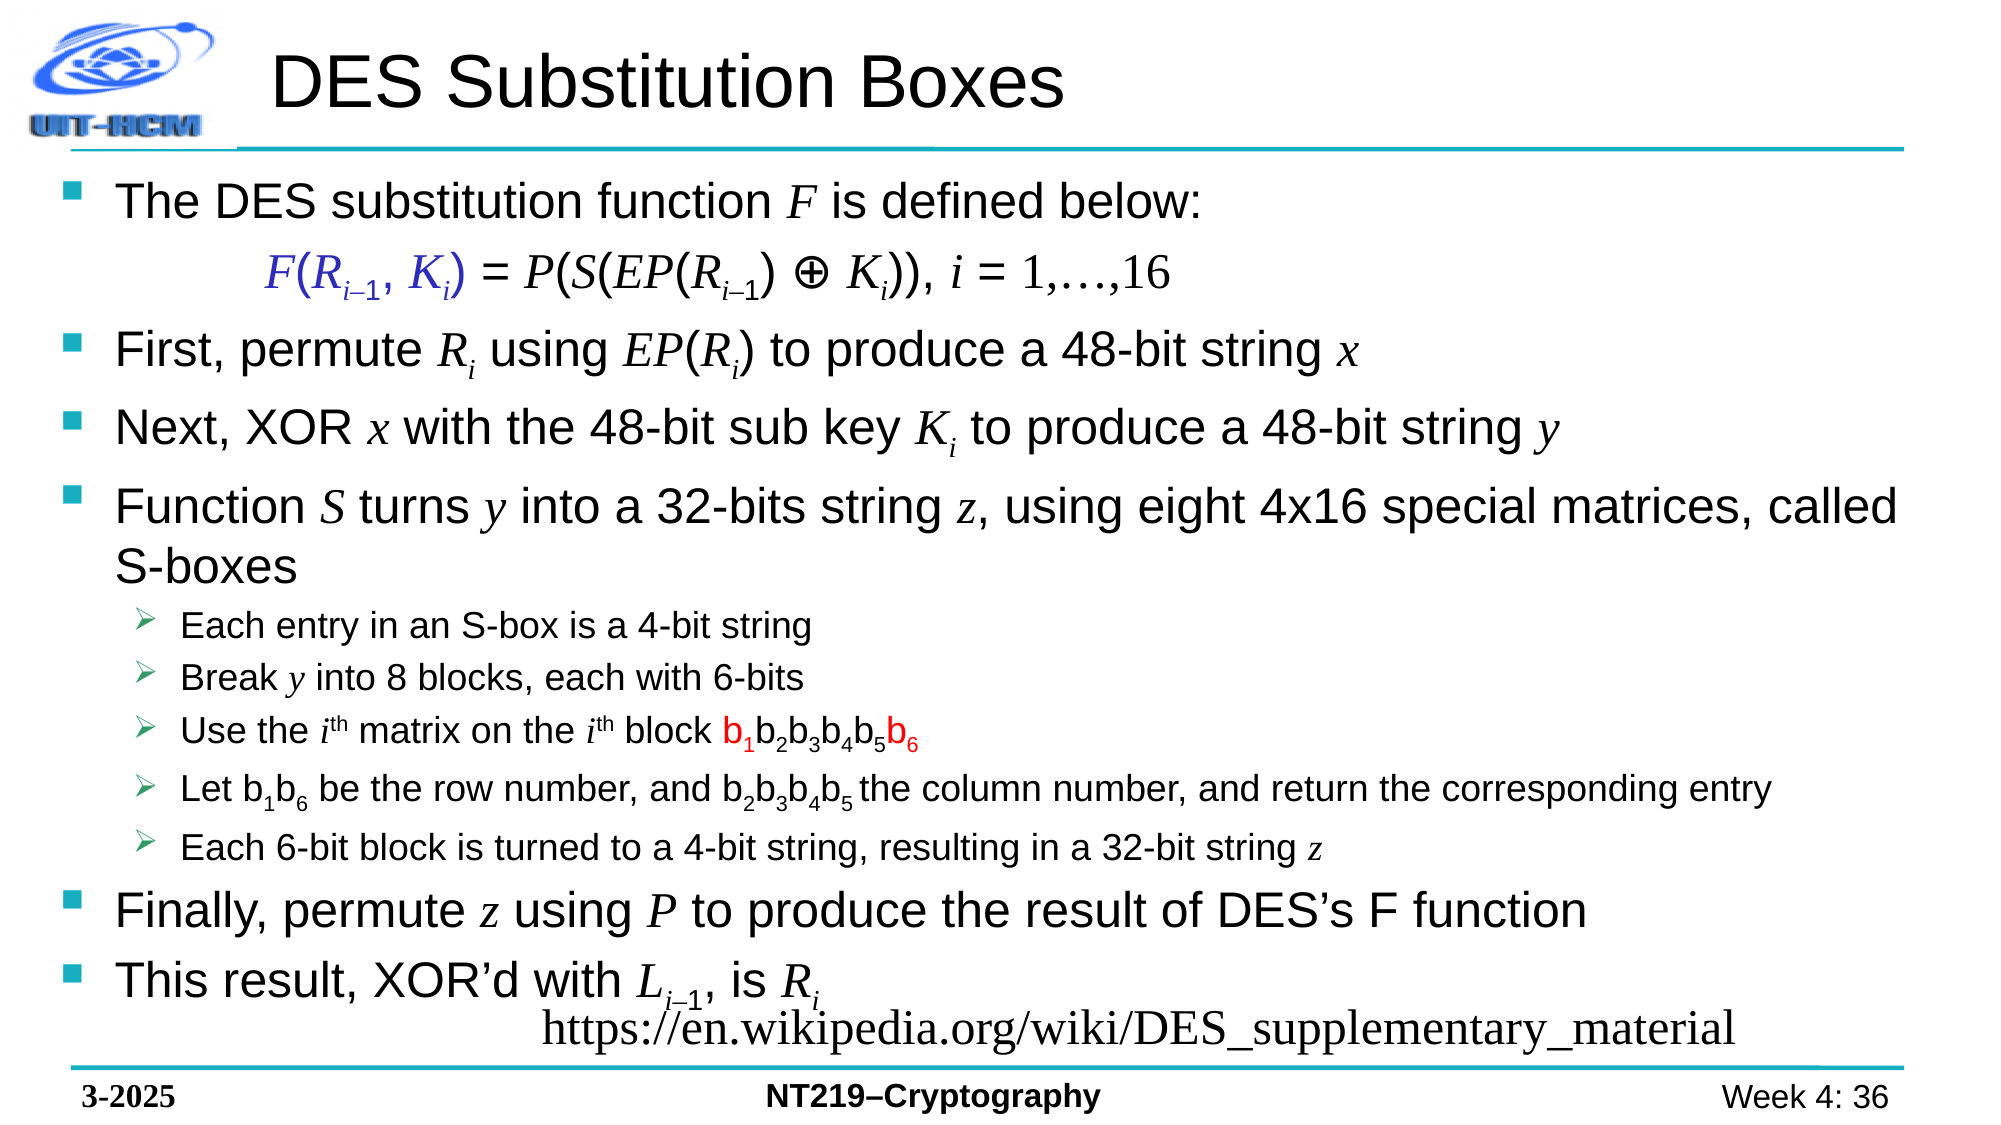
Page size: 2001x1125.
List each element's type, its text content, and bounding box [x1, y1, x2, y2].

text_box https://en.wikipedia.org/wiki/DES_supplementary_material [527, 987, 2000, 1063]
title DES Substitution Boxes [255, 0, 1494, 155]
list The DES substitution function F is defined below: F(Ri–1, Ki) = P(S(EP(Ri–1) ⊕ Ki)), i = 1,…,16 First, permute Ri using EP(Ri) to produce a 48-bit string x Next, XOR x with the 48-bit sub key Ki to produce a 48-bit string y Function S turns y into a 32-bits string z, using eight 4x16 special matrices, called S-boxes Each entry in an S-box is a 4-bit string Break y into 8 blocks, each with 6-bits Use the ith matrix on the ith block b1b2b3b4b5b6 Let b1b6 be the row number, and b2b3b4b5 the column number, and return the corresponding entry Each 6-bit block is turned to a 4-bit string, resulting in a 32-bit string z Finally, permute z using P to produce the result of DES’s F function This result, XOR’d with Li–1, is Ri [43, 160, 1945, 958]
picture [7, 8, 237, 149]
